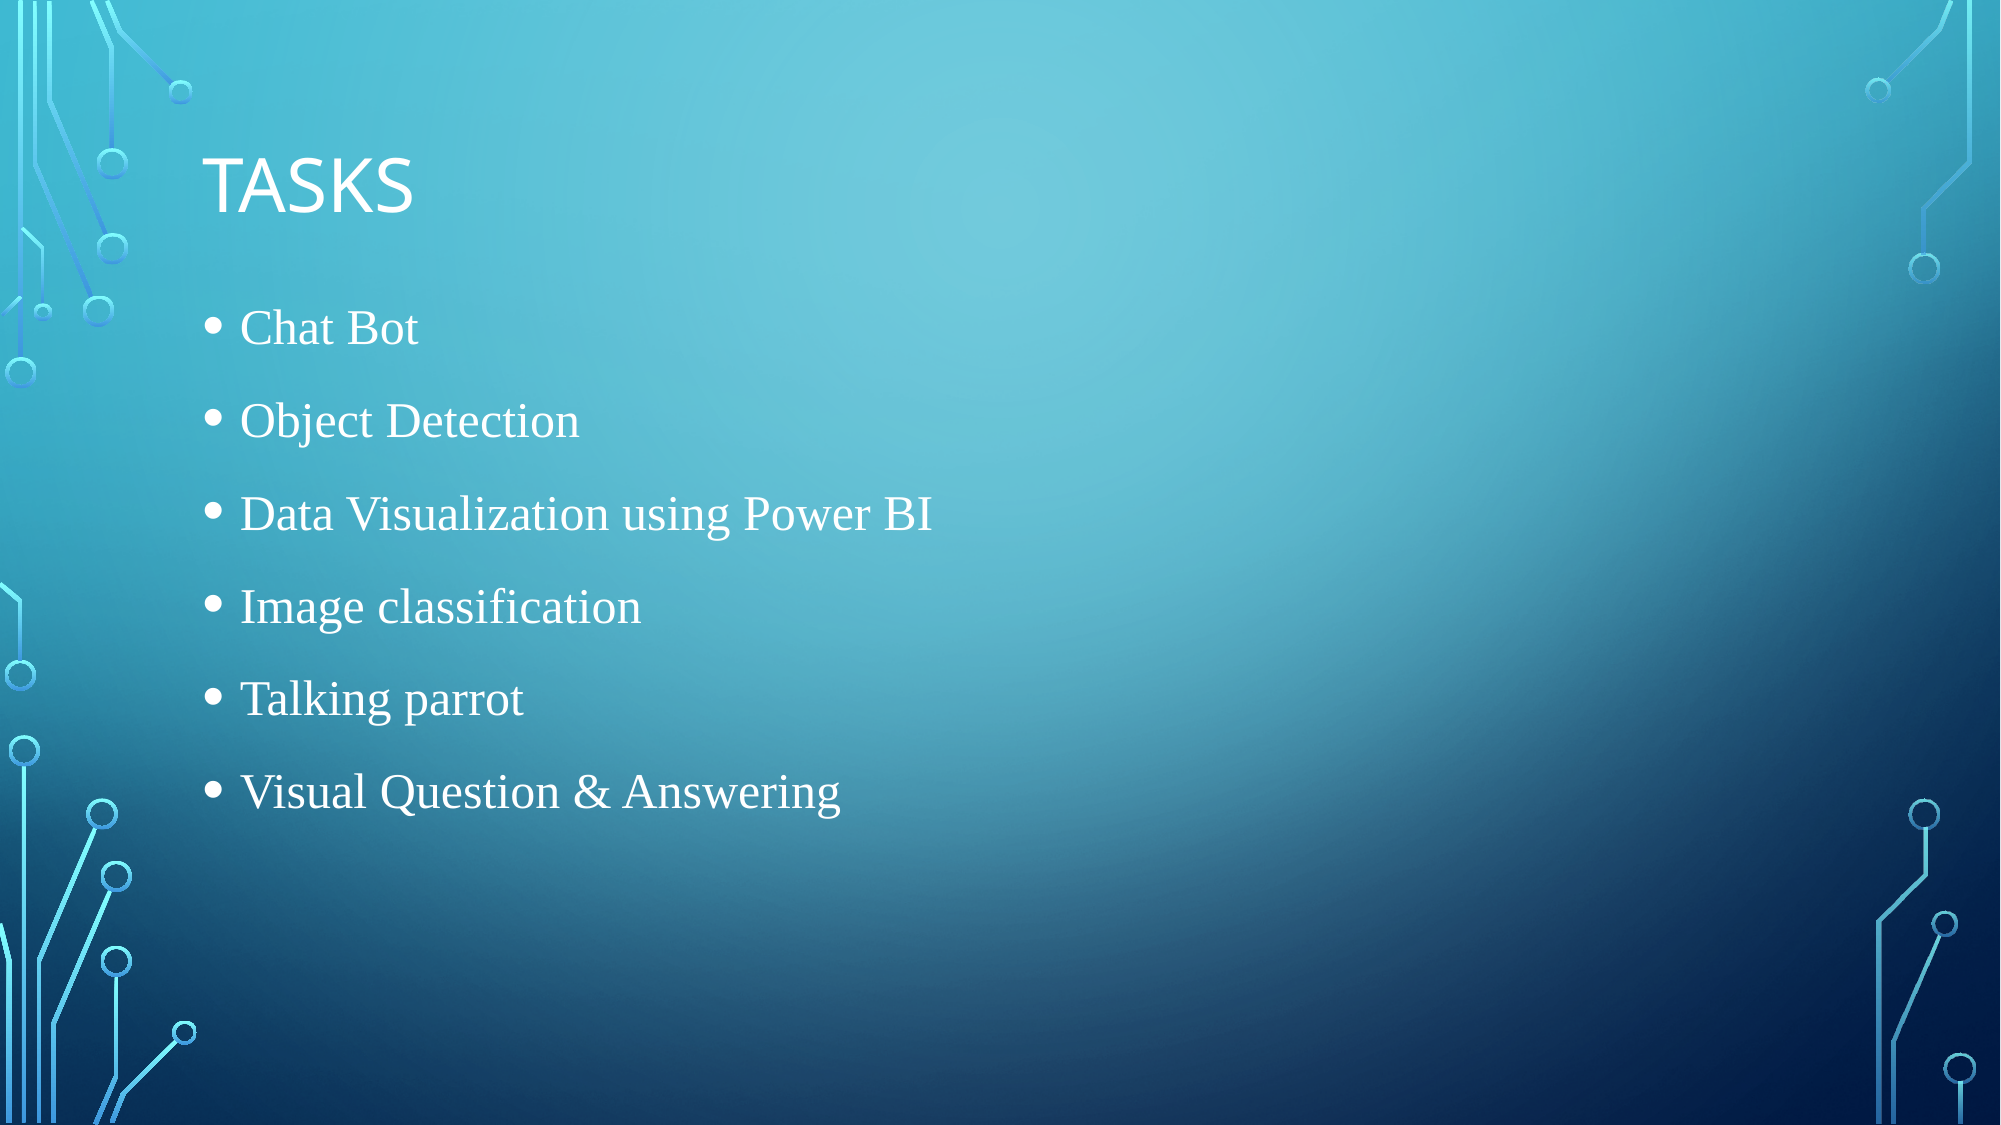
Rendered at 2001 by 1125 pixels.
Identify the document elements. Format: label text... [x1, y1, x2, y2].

title tasks [187, 101, 1813, 275]
list Chat Bot Object Detection Data Visualization using Power BI Image classification Talking parrot Visual Question & Answering [187, 275, 1813, 922]
